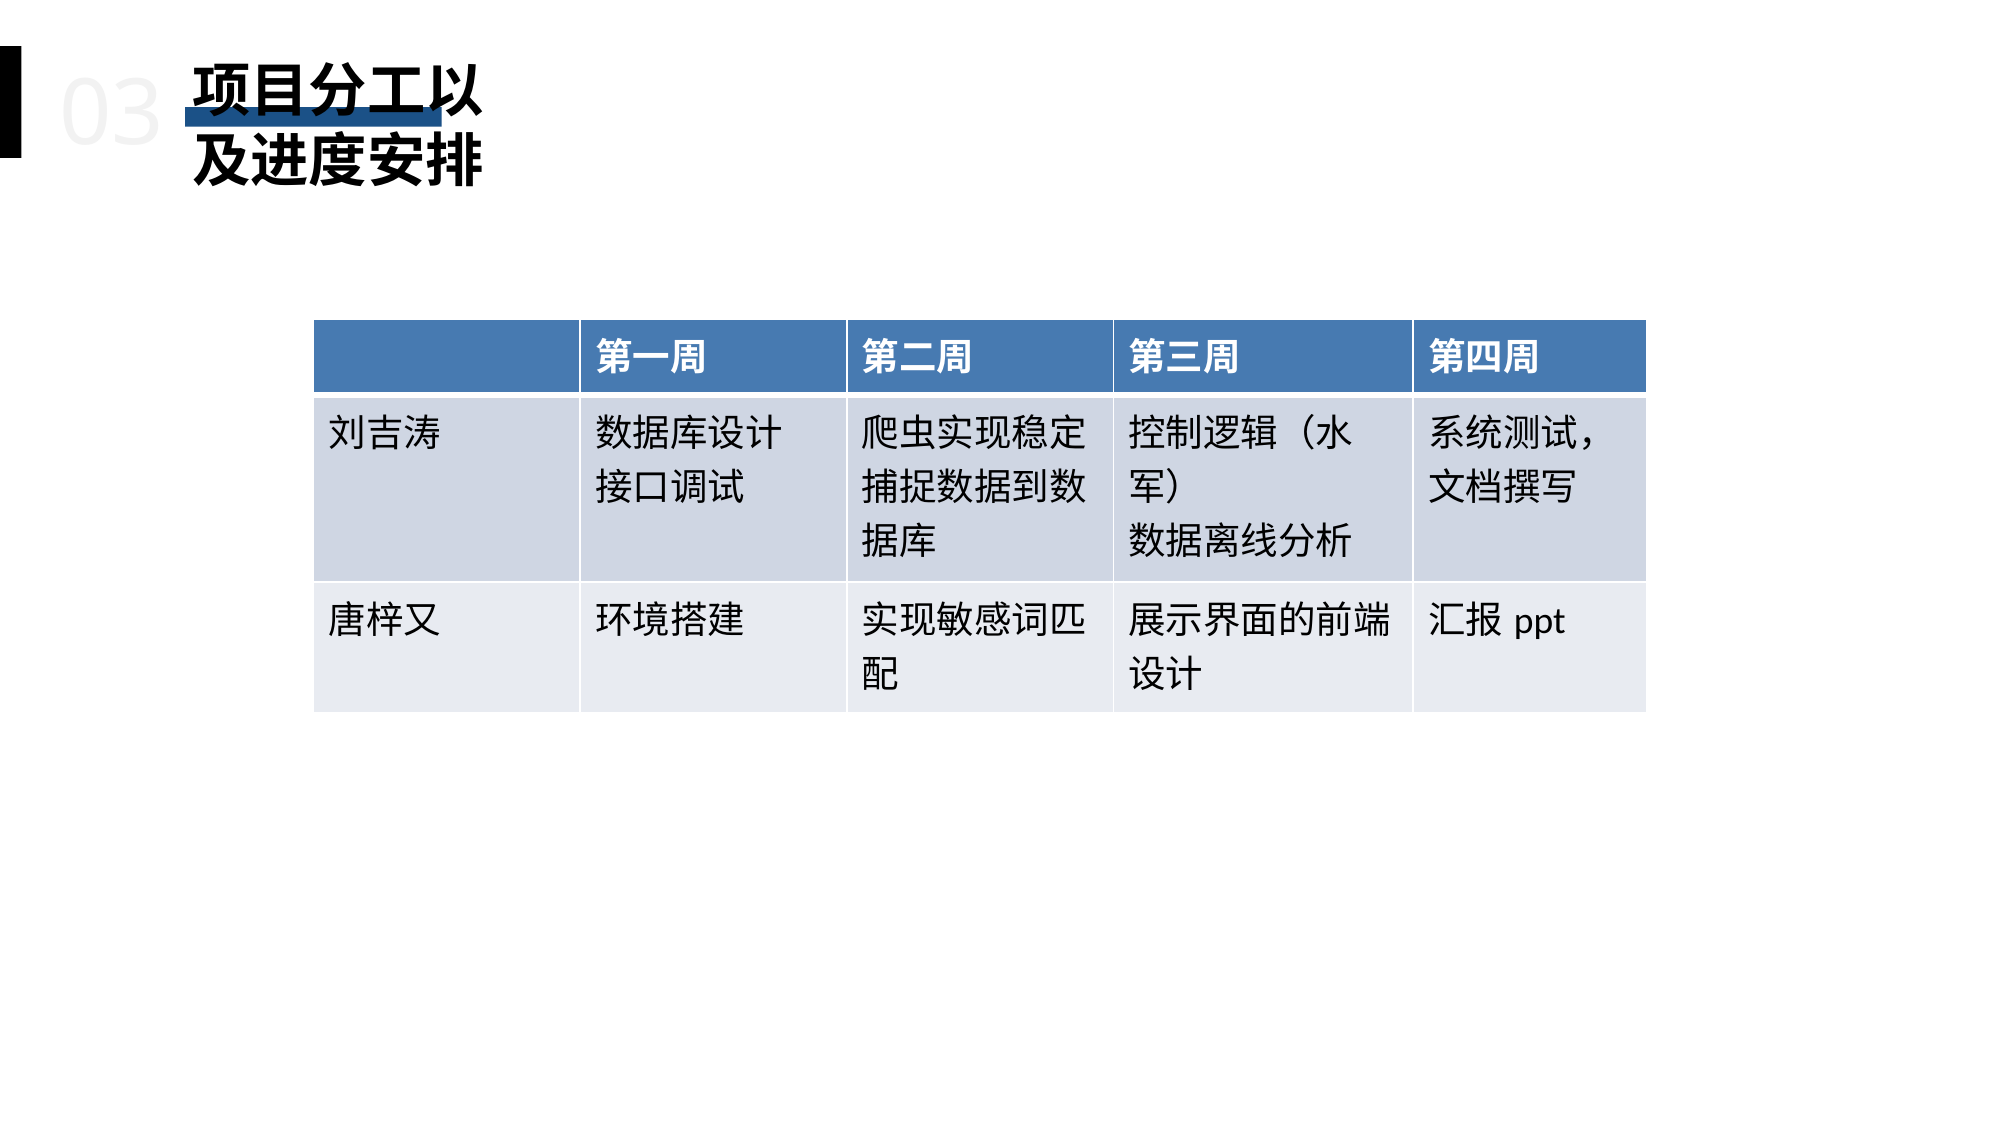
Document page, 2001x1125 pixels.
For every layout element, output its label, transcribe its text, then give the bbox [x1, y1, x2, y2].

table_cell 系统测试，文档撰写 [1414, 398, 1646, 581]
table_header 第四周 [1414, 320, 1646, 392]
table_cell 实现敏感词匹配 [848, 583, 1113, 712]
table_cell 环境搭建 [581, 583, 846, 712]
table_header 第三周 [1114, 320, 1412, 392]
table_cell 唐梓又 [314, 583, 579, 712]
table_cell 刘吉涛 [314, 398, 579, 581]
table_header 第一周 [581, 320, 846, 392]
table_cell 爬虫实现稳定捕捉数据到数据库 [848, 398, 1113, 581]
table_cell 控制逻辑（水军） 数据离线分析 [1114, 398, 1412, 581]
table_cell 汇报ppt [1414, 583, 1646, 712]
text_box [0, 45, 515, 203]
table_cell 数据库设计 接口调试 [581, 398, 846, 581]
table_cell 展示界面的前端设计 [1114, 583, 1412, 712]
table_header [314, 320, 579, 392]
table_header 第二周 [848, 320, 1113, 392]
